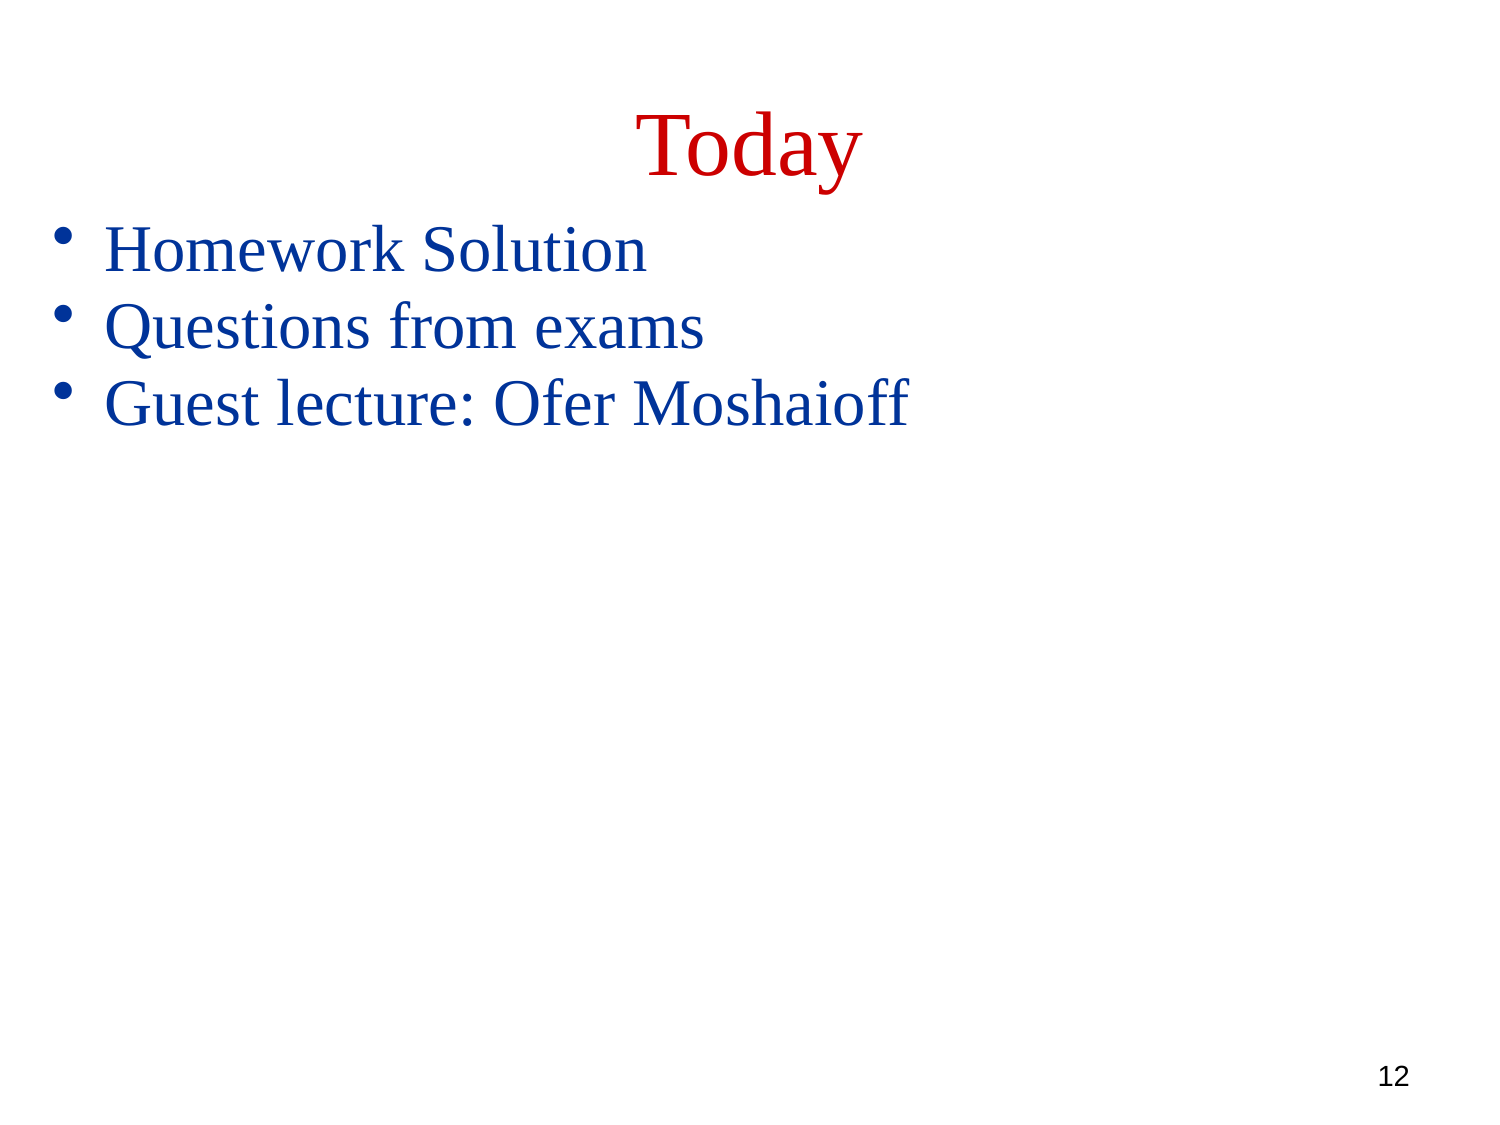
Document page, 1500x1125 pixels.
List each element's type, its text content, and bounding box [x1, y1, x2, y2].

slide_number 12 [1074, 1049, 1426, 1088]
text_box Homework Solution Questions from exams Guest lecture: Ofer Moshaioff [37, 212, 1425, 1038]
text_box Today [74, 45, 1425, 212]
